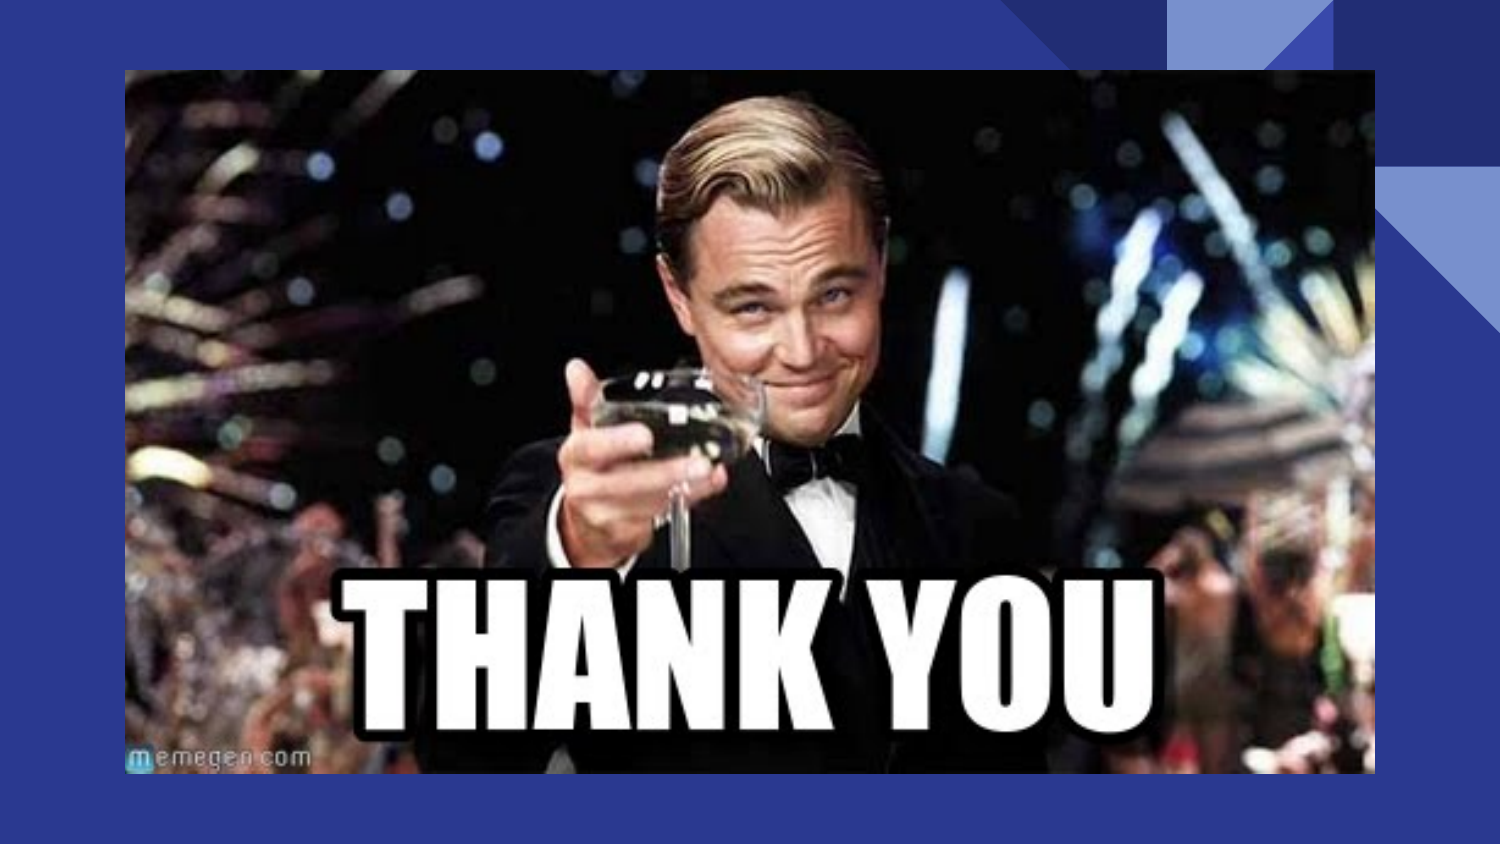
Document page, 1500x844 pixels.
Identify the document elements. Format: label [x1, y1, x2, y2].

picture [125, 70, 1375, 774]
